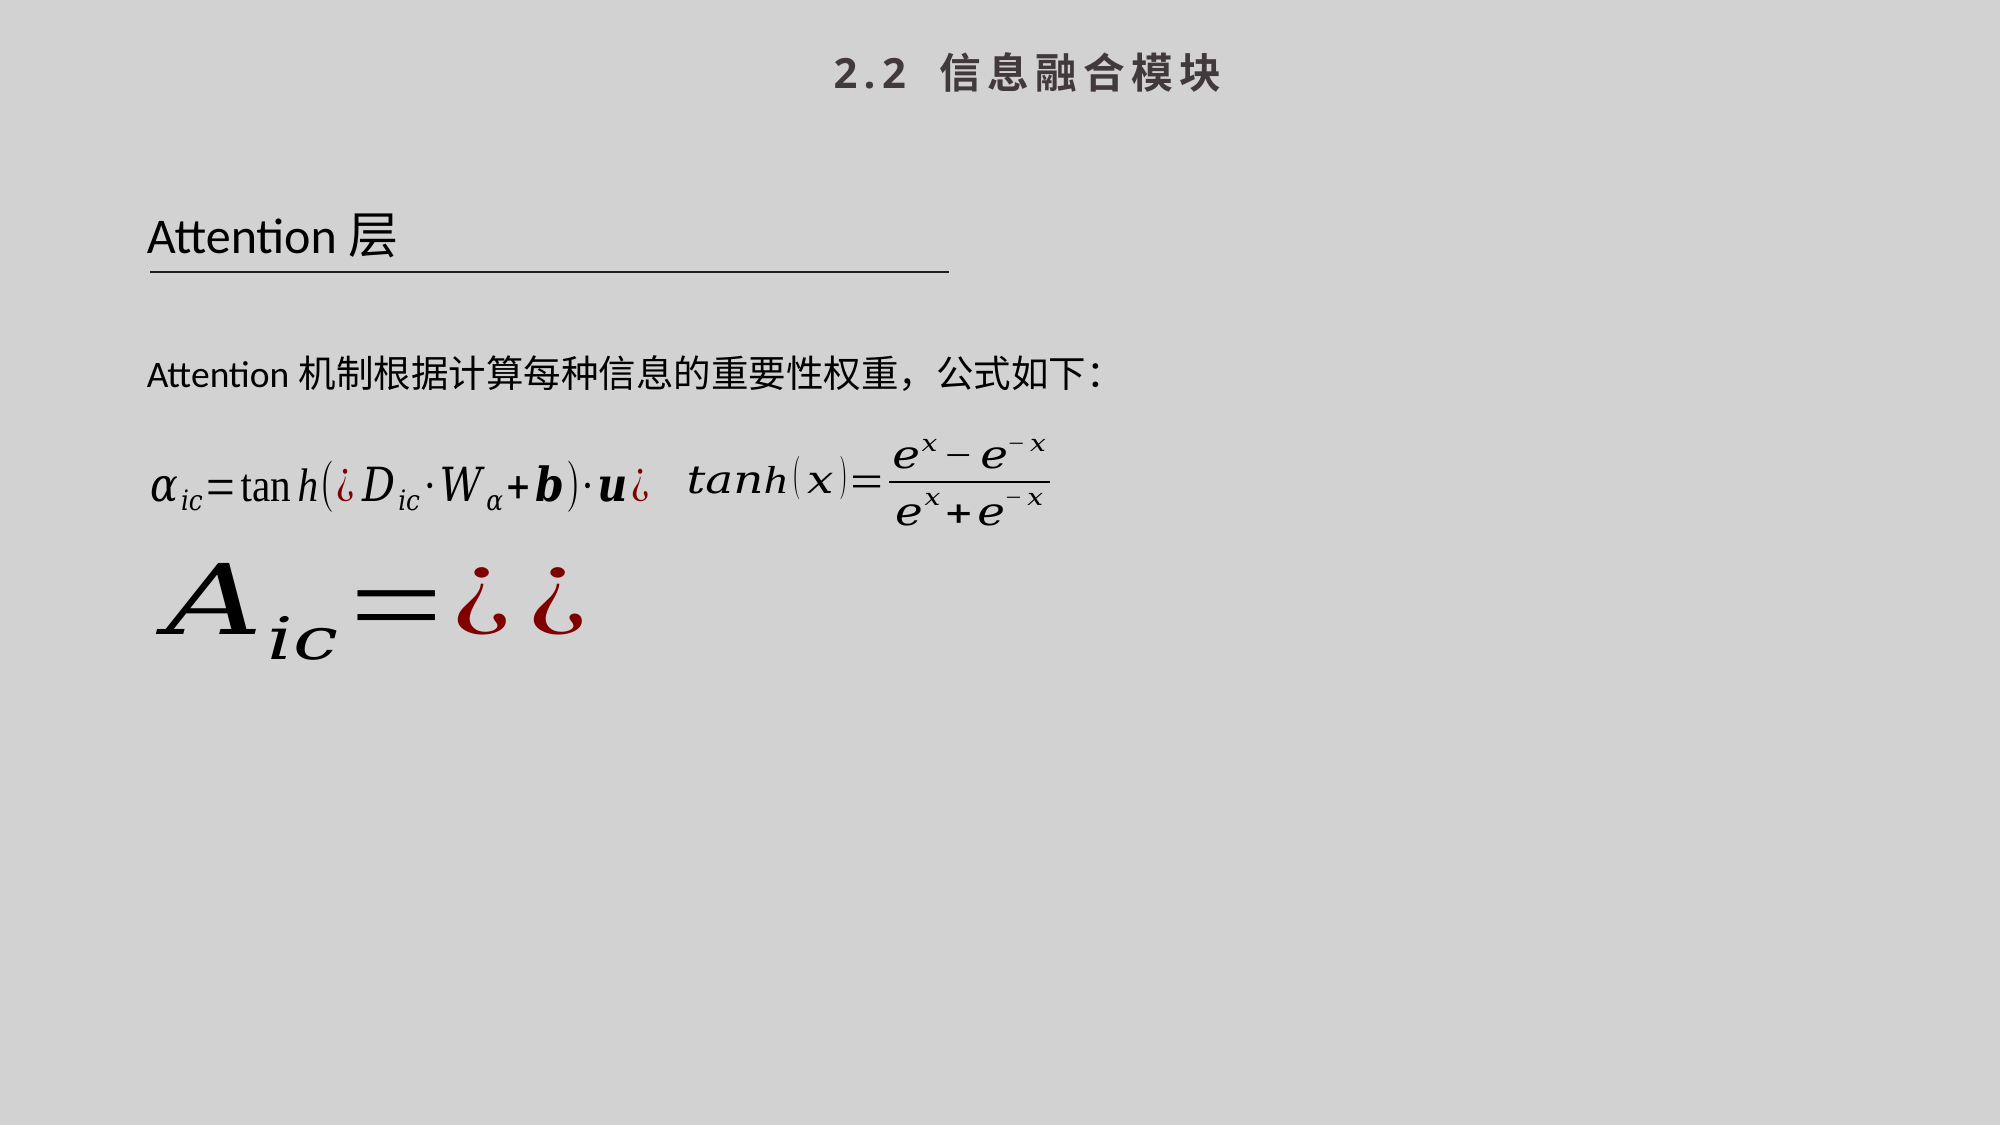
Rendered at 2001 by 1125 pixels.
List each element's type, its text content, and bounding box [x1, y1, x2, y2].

text_box 2.2 信息融合模块 [818, 39, 1237, 105]
text_box Attention层 [132, 166, 893, 271]
text_box Attention机制根据计算每种信息的重要性权重，公式如下： [132, 320, 1637, 403]
